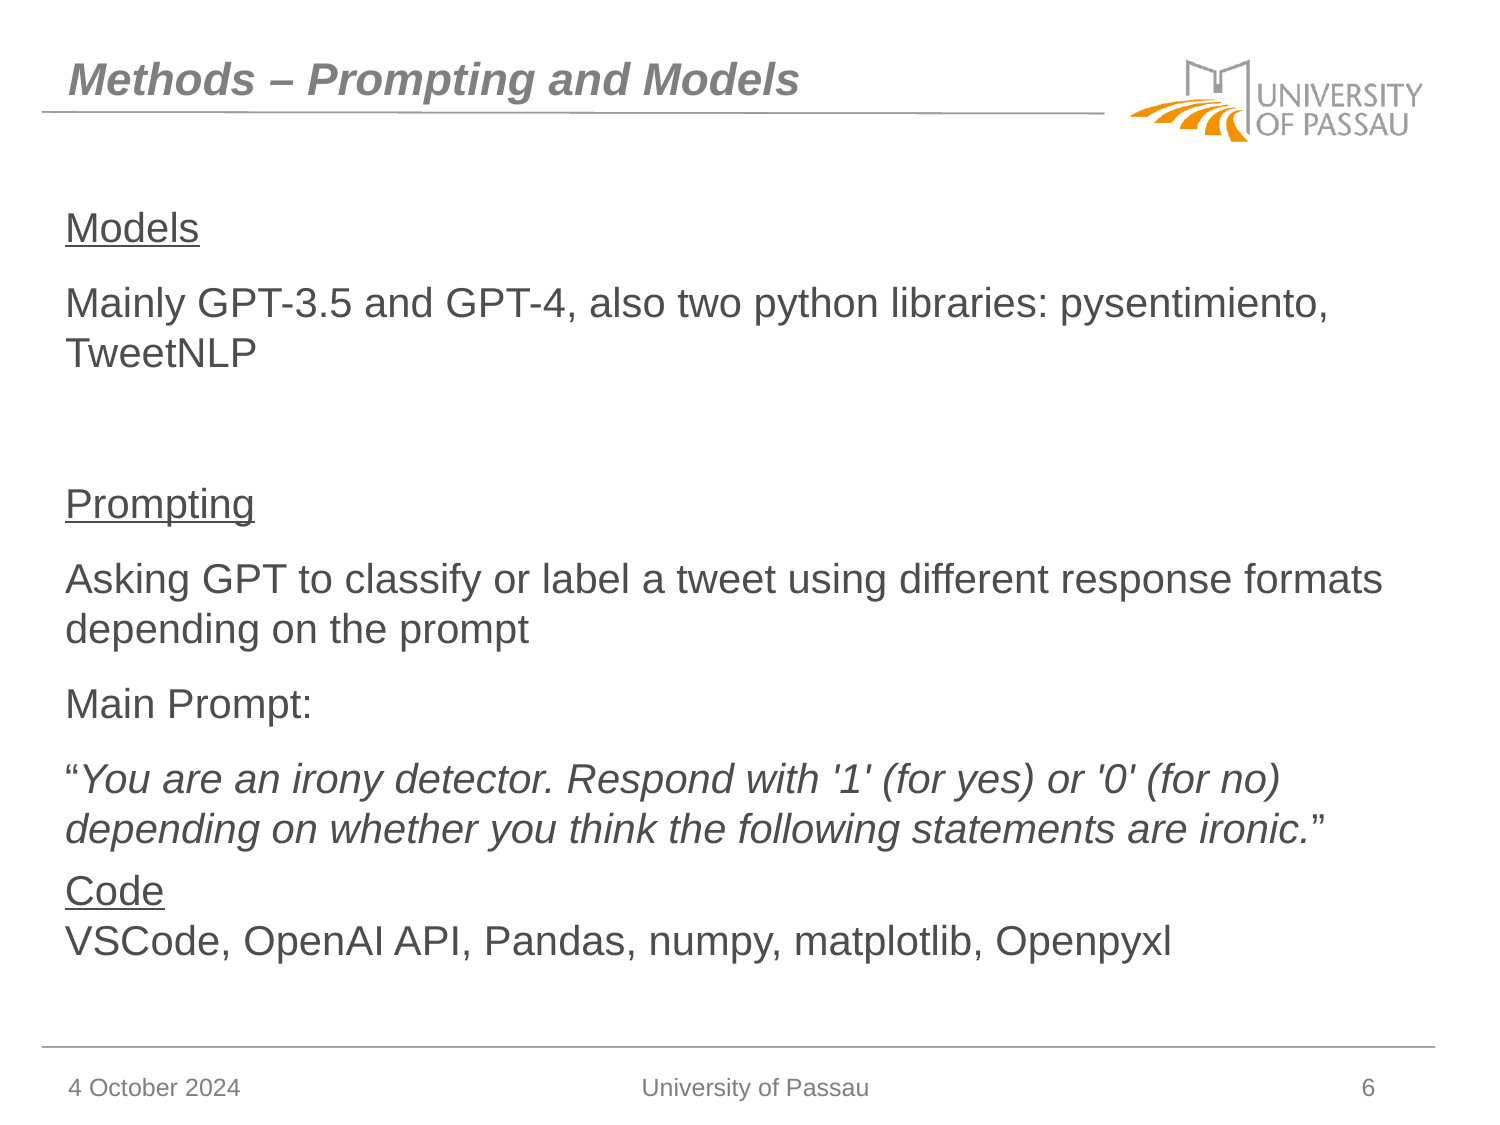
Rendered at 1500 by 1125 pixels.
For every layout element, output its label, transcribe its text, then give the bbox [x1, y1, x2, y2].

footer University of Passau [331, 1057, 1181, 1117]
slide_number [53, 1057, 320, 1117]
title Methods – Prompting and Models [53, 28, 1116, 113]
slide_number 6 [1346, 1057, 1436, 1117]
list Models Mainly GPT-3.5 and GPT-4, also two python libraries: pysentimiento, TweetNLP Prompting Asking GPT to classify or label a tweet using different response formats depending on the prompt Main Prompt: “You are an irony detector. Respond with '1' (for yes) or '0' (for no) depending on whether you think the following statements are ironic.” [29, 193, 1412, 822]
picture [1122, 53, 1430, 148]
text_box Code VSCode, OpenAI API, Pandas, numpy, matplotlib, Openpyxl [29, 822, 1412, 1006]
